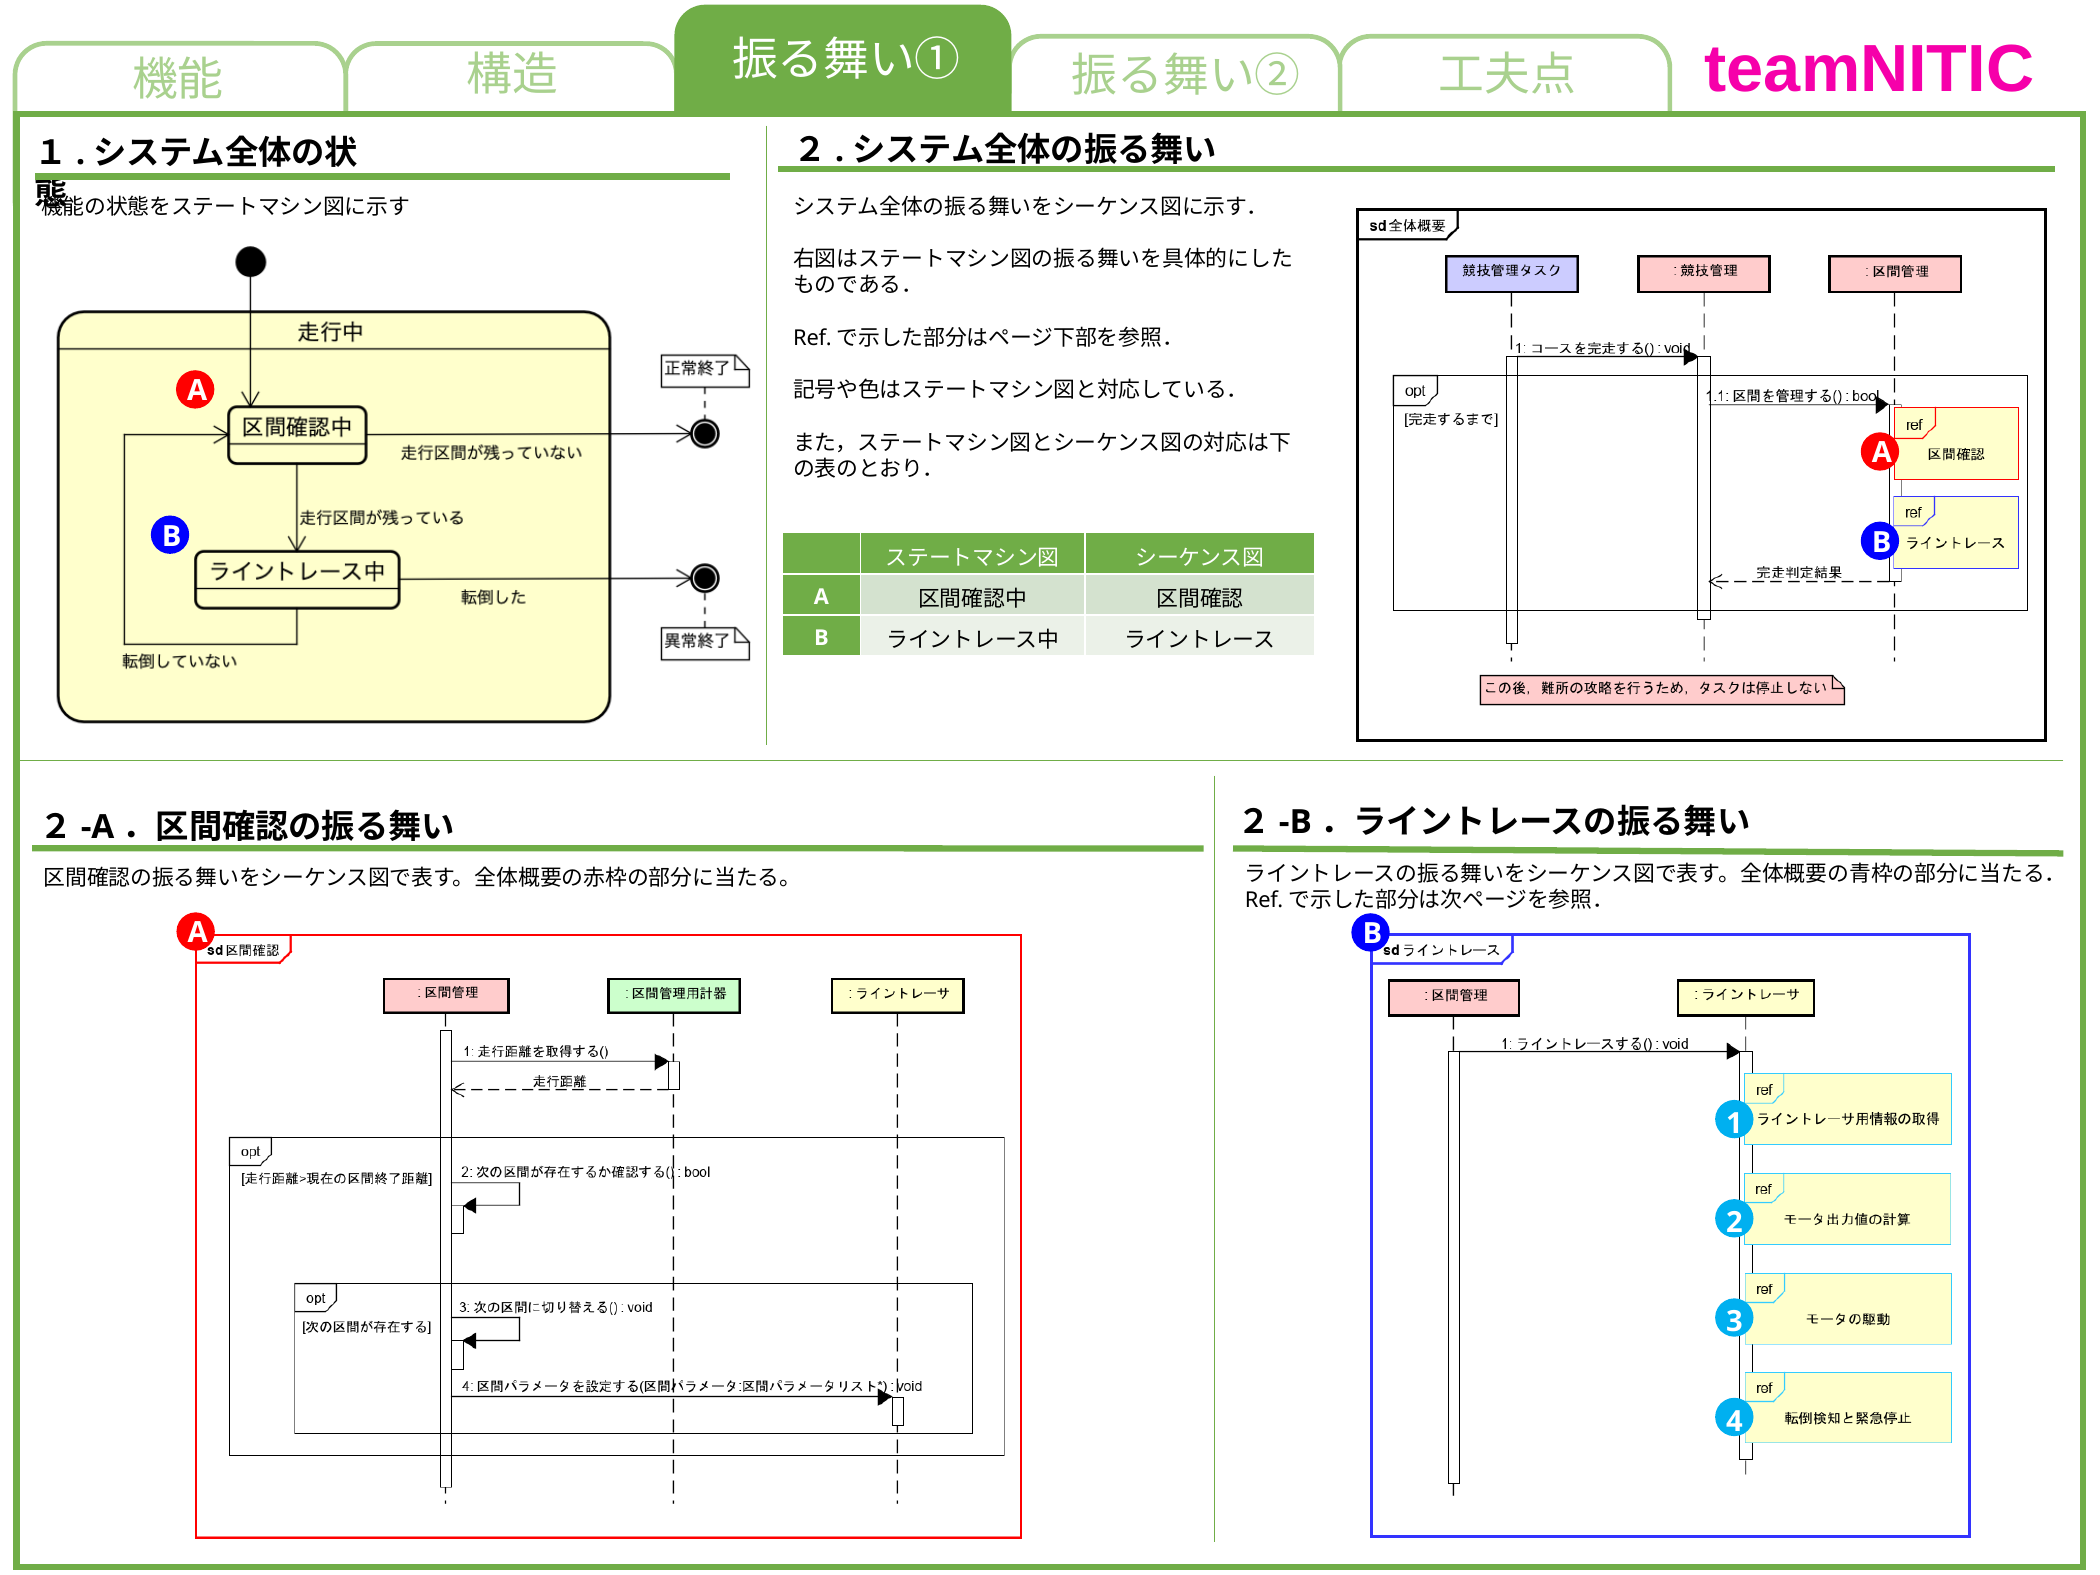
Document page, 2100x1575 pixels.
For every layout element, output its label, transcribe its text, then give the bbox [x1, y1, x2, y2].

text_box [13, 42, 347, 210]
picture [184, 923, 1032, 1548]
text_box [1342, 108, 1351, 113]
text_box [172, 364, 219, 415]
table_cell A [783, 575, 860, 614]
text_box [1010, 35, 1342, 113]
text_box 工夫点 [1423, 37, 1662, 108]
text_box [1351, 35, 1671, 113]
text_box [1711, 1394, 1758, 1445]
text_box １.システム全体の状態 [19, 123, 394, 219]
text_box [1233, 848, 2064, 854]
table_cell ライントレース中 [861, 616, 1084, 655]
text_box [346, 42, 676, 113]
text_box 機能 [117, 41, 312, 112]
picture [1345, 197, 2056, 751]
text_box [1857, 515, 1903, 567]
text_box 構造 [451, 37, 650, 108]
text_box システム全体の振る舞いをシーケンス図に示す． 右図はステートマシン図の振る舞いを具体的にしたものである． Ref.で示した部分はページ下部を参照． 記号や色はステートマシン図と対応している． また，ステートマシン図とシーケンス図の対応は下の表のとおり． [778, 185, 1320, 489]
table_cell 区間確認中 [861, 575, 1084, 614]
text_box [172, 906, 219, 957]
text_box teamNITIC [1689, 17, 2083, 113]
table_cell ライントレース [1086, 616, 1314, 655]
table_cell B [783, 616, 860, 655]
text_box [676, 6, 1010, 113]
text_box 振る舞い① [717, 22, 983, 92]
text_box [1857, 426, 1903, 477]
picture [1359, 922, 1981, 1548]
text_box [15, 113, 2084, 1568]
text_box 機能の状態をステートマシン図に示す [26, 185, 481, 227]
table_header [783, 533, 860, 573]
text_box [1711, 1295, 1758, 1346]
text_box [147, 509, 193, 560]
text_box ２.システム全体の振る舞い [779, 120, 1234, 166]
text_box ２-B．ライントレースの振る舞い [1222, 792, 1842, 848]
text_box 区間確認の振る舞いをシーケンス図で表す。全体概要の赤枠の部分に当たる。 [28, 856, 876, 898]
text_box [1711, 1195, 1758, 1247]
picture [48, 242, 758, 731]
text_box ２-A．区間確認の振る舞い [24, 797, 544, 853]
text_box 振る舞い② [1057, 37, 1389, 108]
text_box ライントレースの振る舞いをシーケンス図で表す。全体概要の青枠の部分に当たる． Ref.で示した部分は次ページを参照． [1230, 852, 2072, 920]
table_header シーケンス図 [1086, 533, 1314, 573]
table_header ステートマシン図 [861, 533, 1084, 573]
table_cell 区間確認 [1086, 575, 1314, 614]
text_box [1711, 1096, 1758, 1148]
text_box ３.振る舞い② [1014, 22, 1351, 48]
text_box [1347, 907, 1394, 958]
